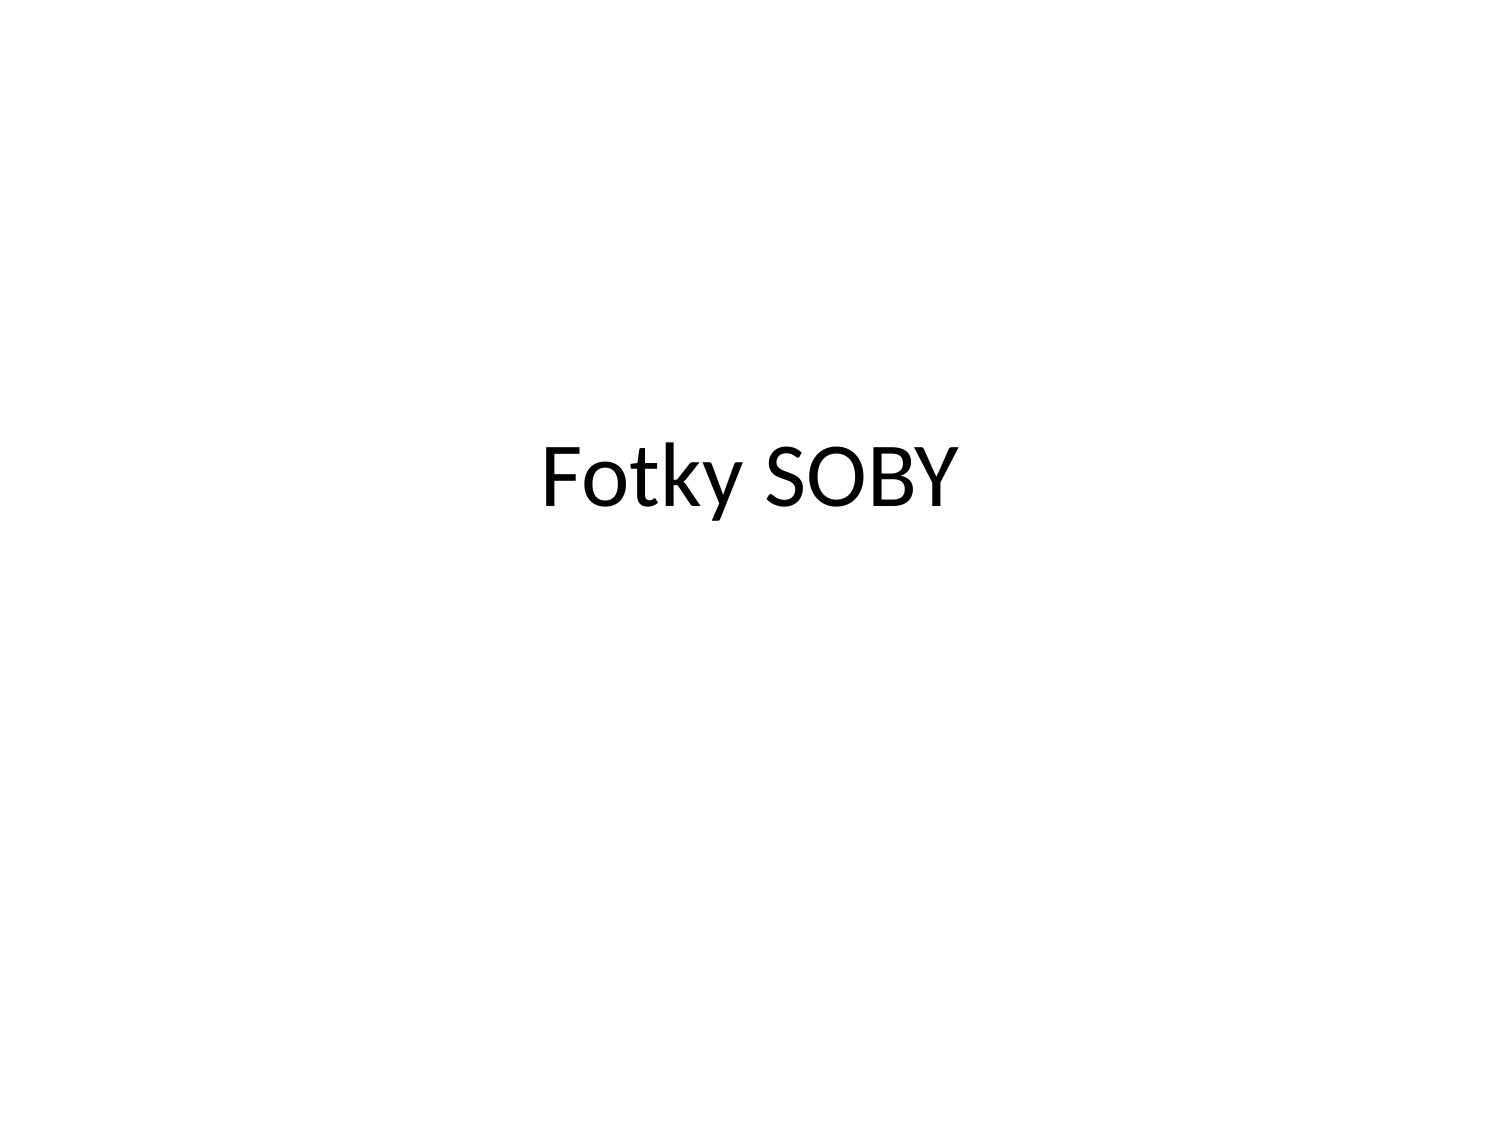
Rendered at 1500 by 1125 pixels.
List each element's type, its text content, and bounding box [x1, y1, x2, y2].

title Fotky SOBY [112, 349, 1388, 591]
